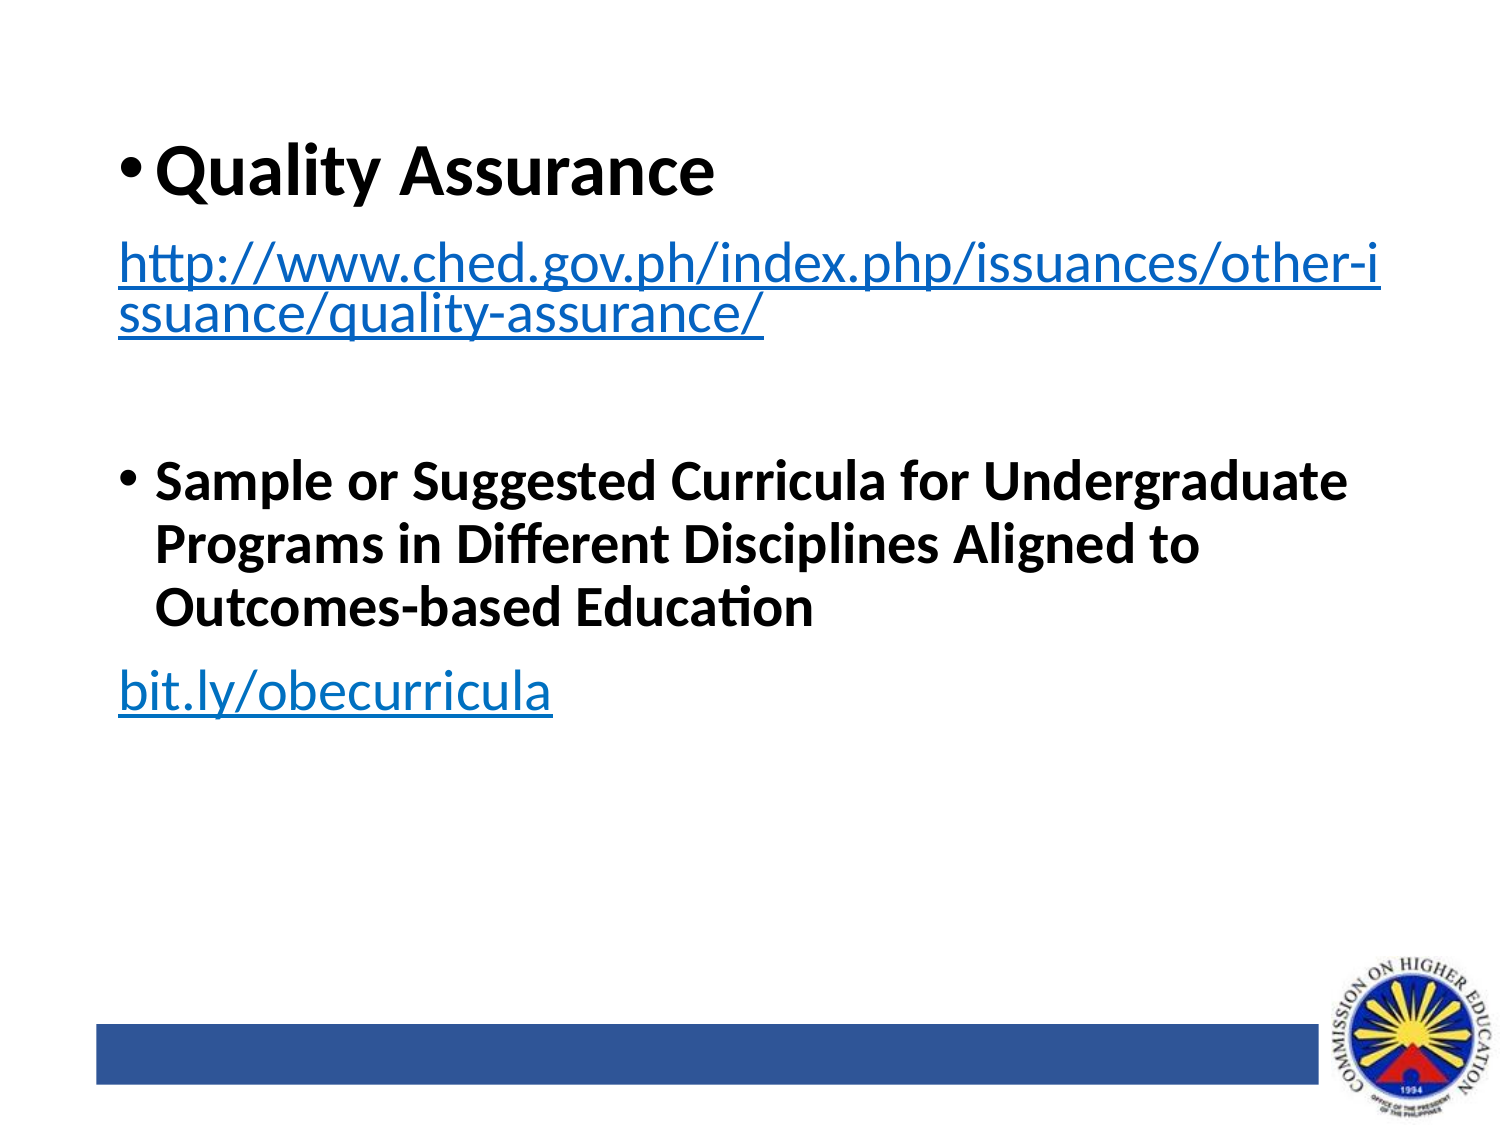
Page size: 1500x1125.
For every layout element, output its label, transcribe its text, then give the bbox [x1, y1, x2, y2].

list Quality Assurance http://www.ched.gov.ph/index.php/issuances/other-issuance/quality-assurance/ Sample or Suggested Curricula for Undergraduate Programs in Different Disciplines Aligned to Outcomes-based Education bit.ly/obecurricula [103, 122, 1397, 1014]
picture [1331, 956, 1500, 1125]
